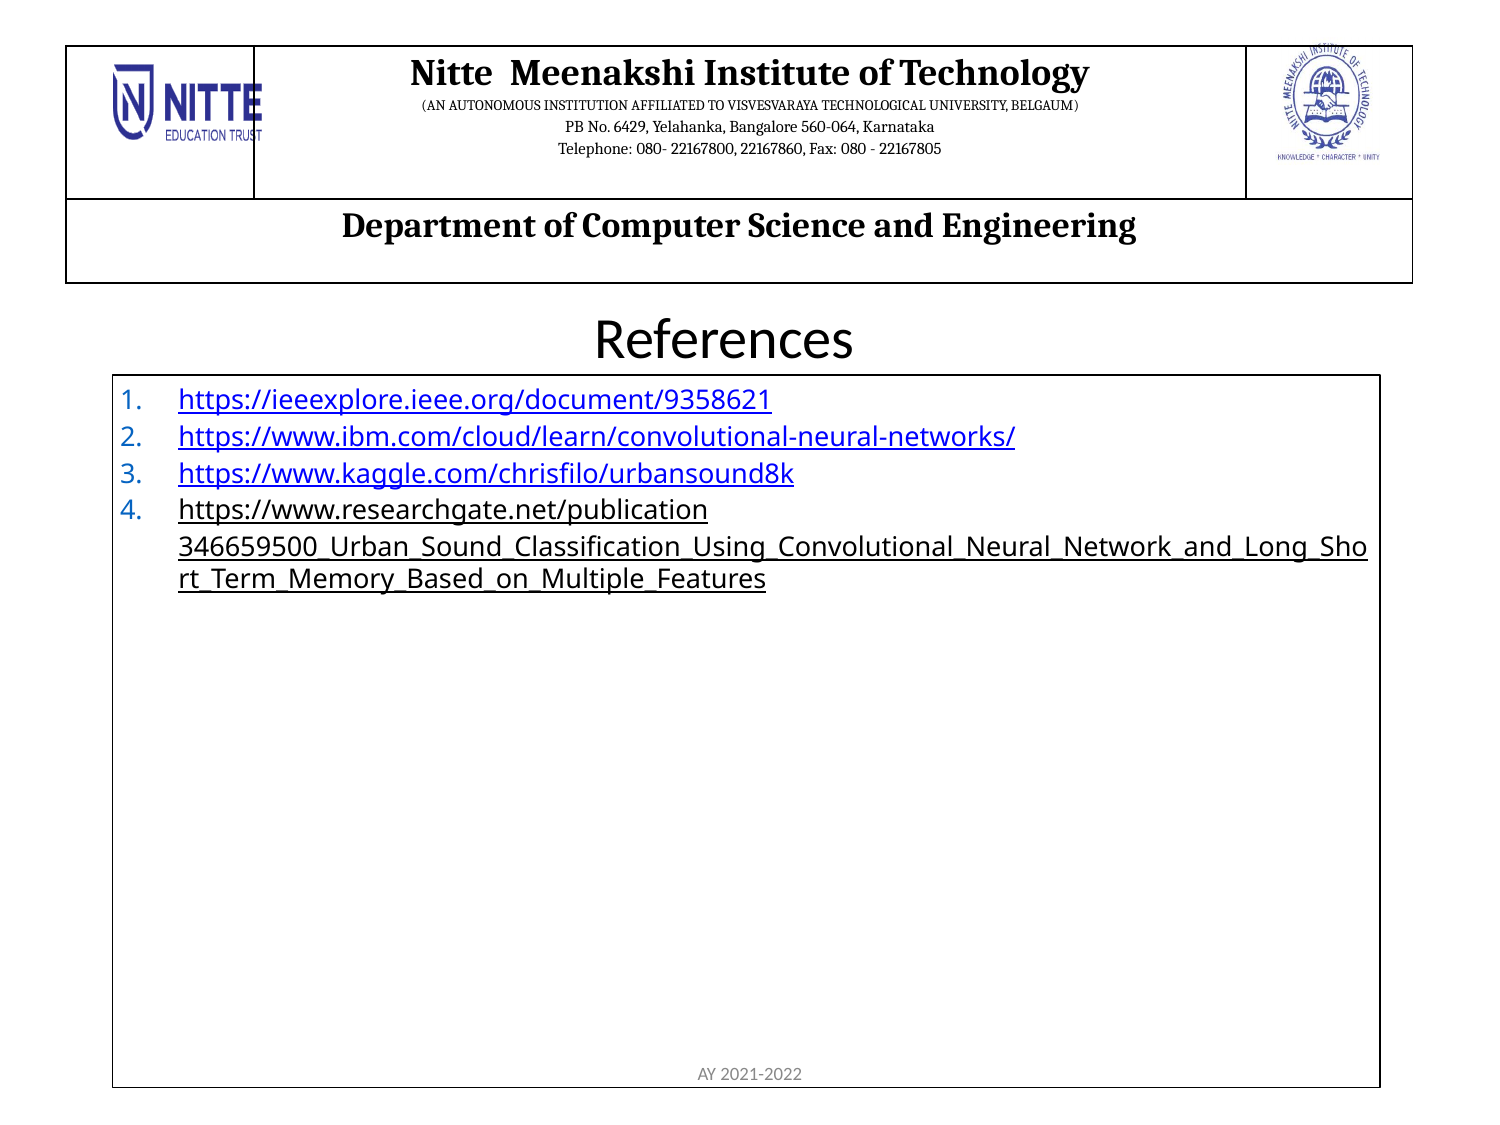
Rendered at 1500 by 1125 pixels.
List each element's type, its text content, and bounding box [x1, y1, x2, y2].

table_cell Department of Computer Science and Engineering [67, 200, 1412, 282]
list https://ieeexplore.ieee.org/document/9358621 https://www.ibm.com/cloud/learn/convolutional-neural-networks/ https://www.kaggle.com/chrisfilo/urbansound8k https://www.researchgate.net/publication 346659500_Urban_Sound_Classification_Using_Convolutional_Neural_Network_and_Long_Short_Term_Memory_Based_on_Multiple_Features [111, 374, 1381, 1088]
table_header [67, 47, 253, 198]
table_header [1247, 47, 1412, 198]
picture [112, 60, 263, 142]
title References [261, 299, 1188, 374]
picture [1274, 37, 1381, 165]
table_header Nitte Meenakshi Institute of Technology (AN AUTONOMOUS INSTITUTION AFFILIATED TO VISVESVARAYA TECHNOLOGICAL UNIVERSITY, BELGAUM) PB No. 6429, Yelahanka, Bangalore 560-064, Karnataka Telephone: 080- 22167800, 22167860, Fax: 080 - 22167805 [255, 47, 1245, 198]
text_box AY 2021-2022 [504, 1088, 996, 1092]
slide_number [1360, 1055, 1398, 1091]
